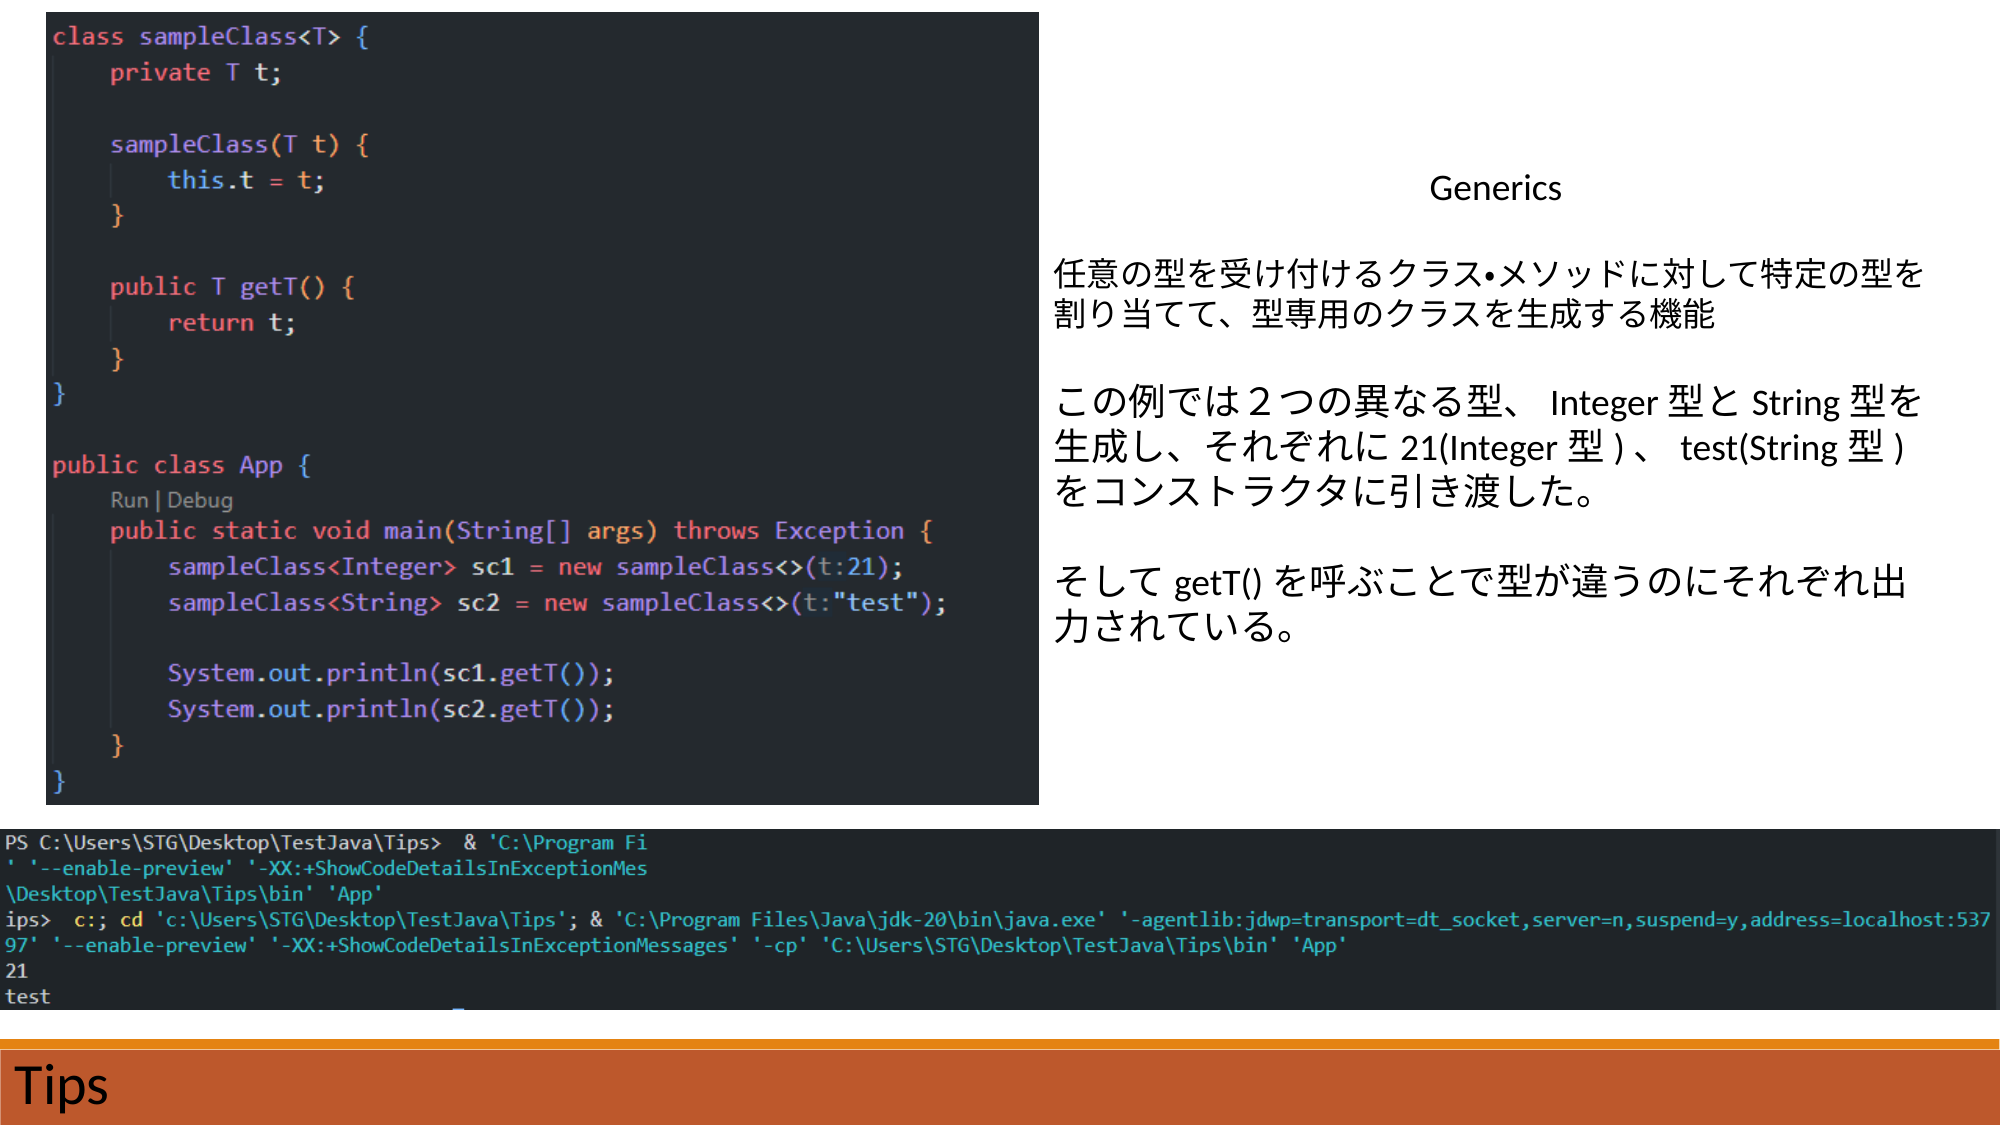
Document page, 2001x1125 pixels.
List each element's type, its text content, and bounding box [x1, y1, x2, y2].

picture [46, 11, 1040, 805]
text_box Tips [0, 1039, 915, 1124]
picture [0, 828, 2000, 1010]
text_box Generics 任意の型を受け付けるクラス・メソッドに対して特定の型を割り当てて、型専用のクラスを生成する機能 この例では２つの異なる型、Integer型とString型を生成し、それぞれに21(Integer型)、test(String型)をコンストラクタに引き渡した。 そしてgetT()を呼ぶことで型が違うのにそれぞれ出力されている。 [1047, 155, 1954, 656]
